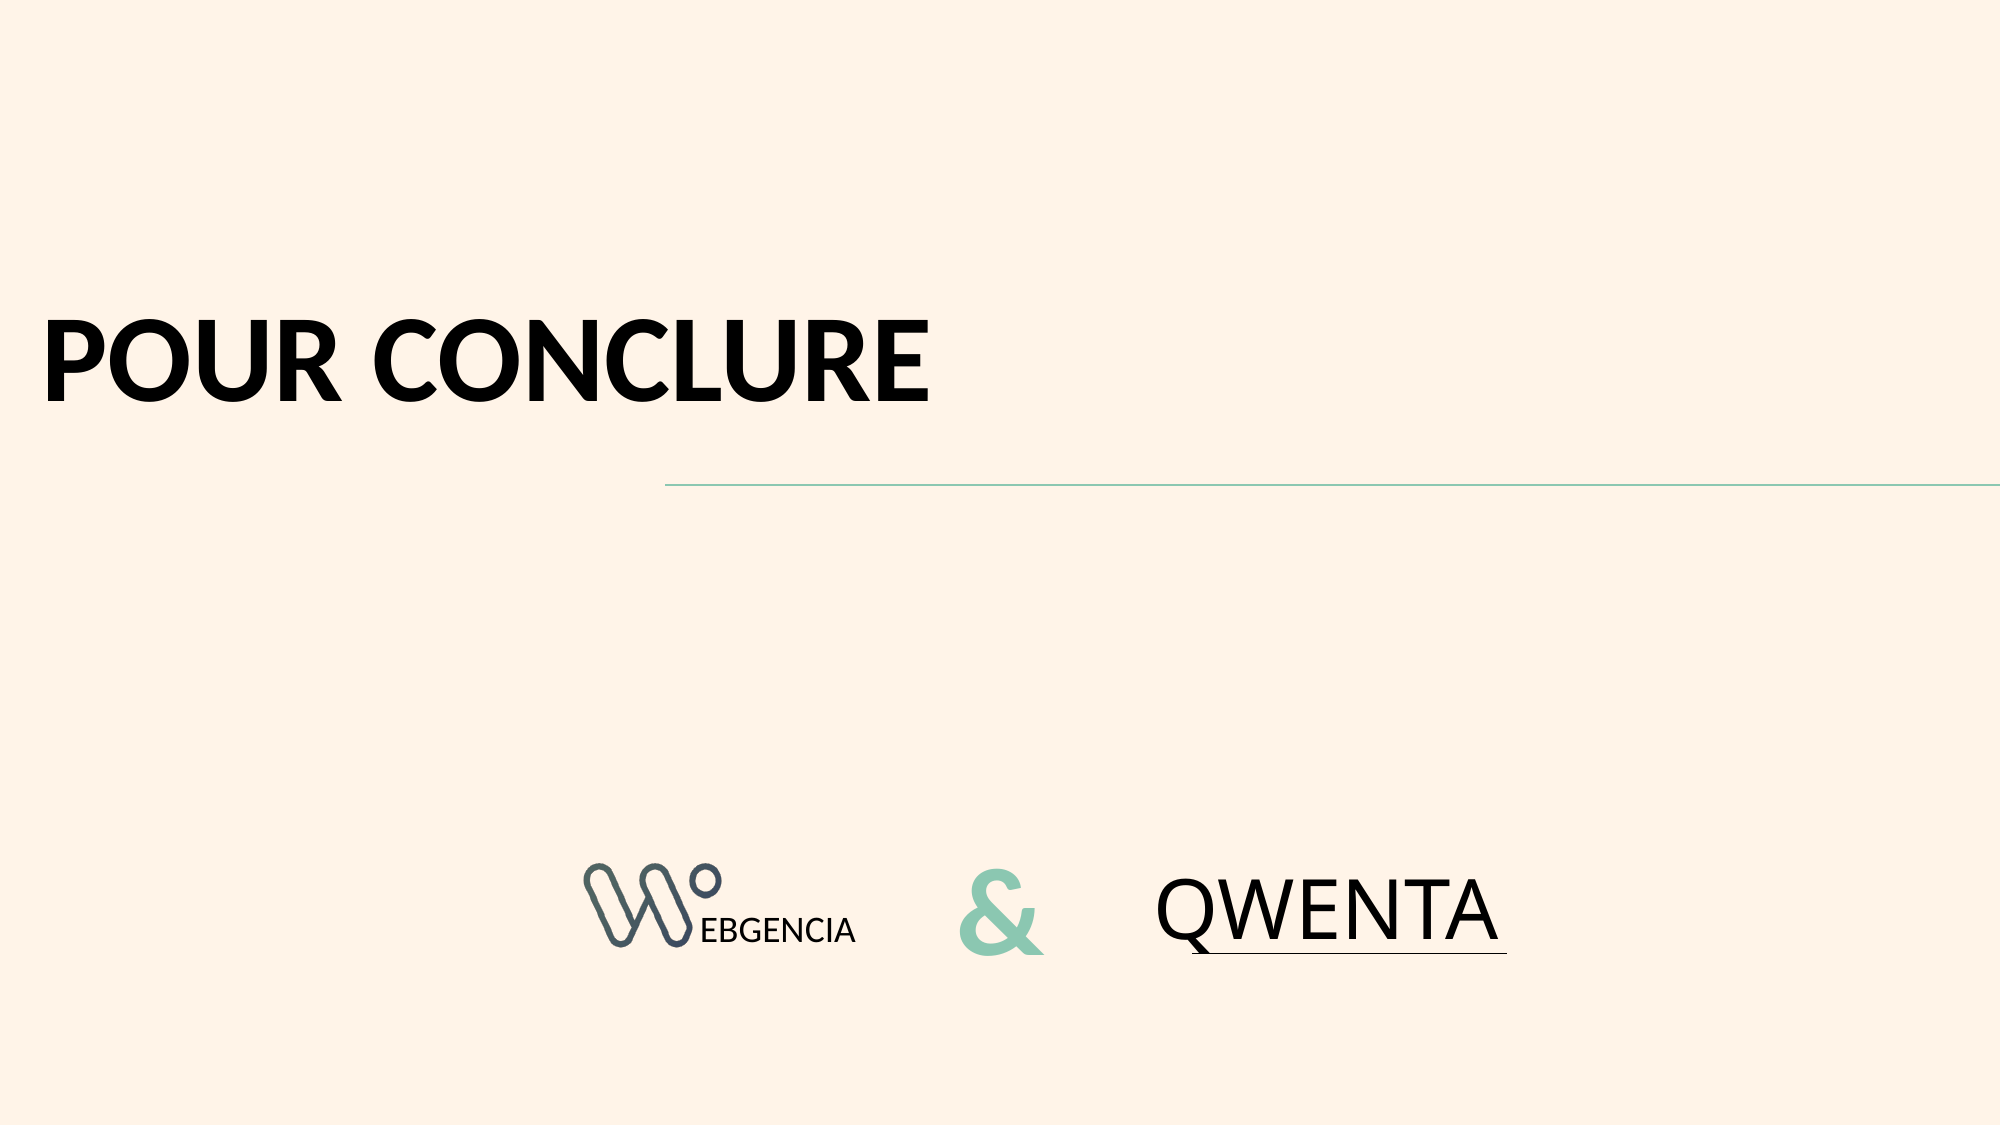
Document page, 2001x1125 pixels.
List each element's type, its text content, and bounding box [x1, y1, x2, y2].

text_box QWENTA [1139, 848, 2000, 964]
picture [569, 805, 732, 989]
text_box & [941, 823, 1059, 989]
text_box EBGENCIA [732, 897, 989, 957]
title POUR CONCLURE [0, 252, 948, 470]
